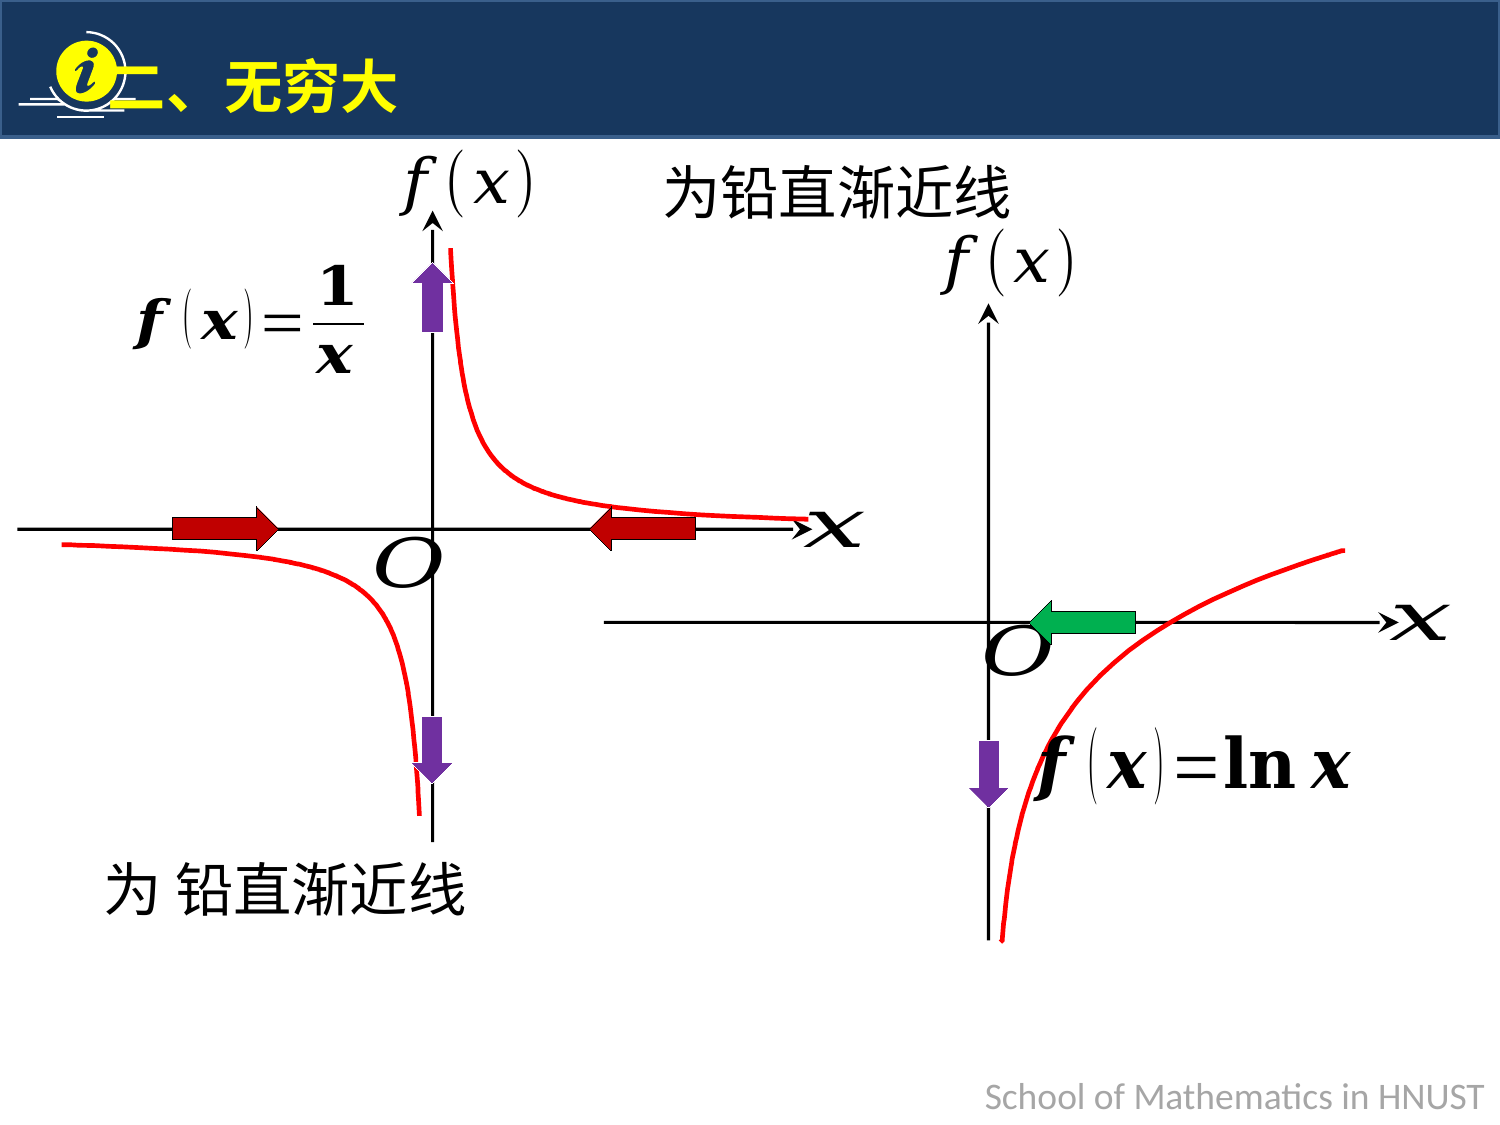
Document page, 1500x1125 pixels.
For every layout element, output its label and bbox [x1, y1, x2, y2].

text_box [17, 144, 870, 843]
text_box [603, 223, 1456, 941]
text_box [1001, 550, 1355, 941]
